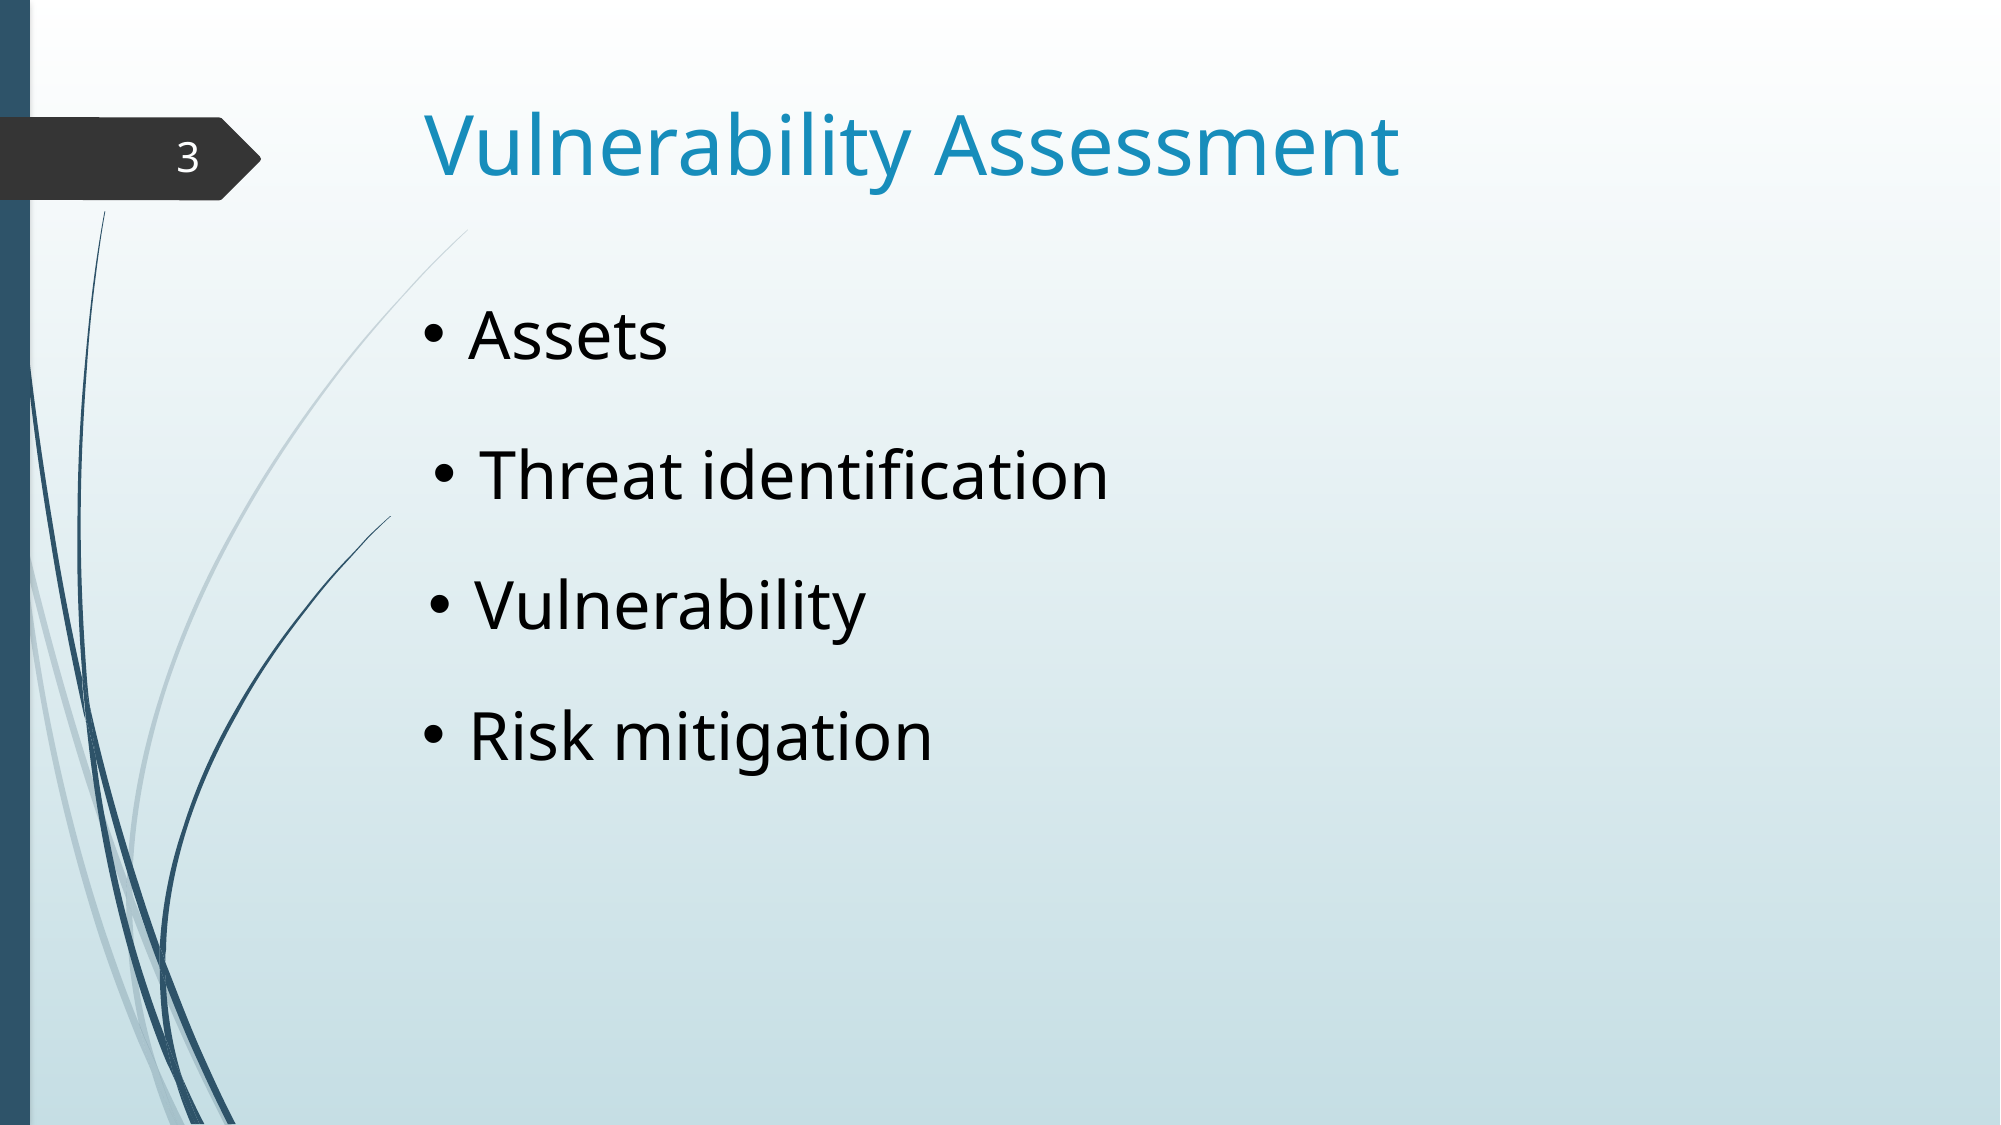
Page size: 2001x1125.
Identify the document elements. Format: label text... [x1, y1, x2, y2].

text_box Risk mitigation [407, 686, 968, 782]
text_box Threat identification [417, 425, 1127, 520]
slide_number 3 [87, 129, 216, 190]
text_box Assets [407, 285, 685, 380]
title Vulnerability Assessment [409, 84, 1872, 295]
text_box Vulnerability [413, 555, 882, 651]
